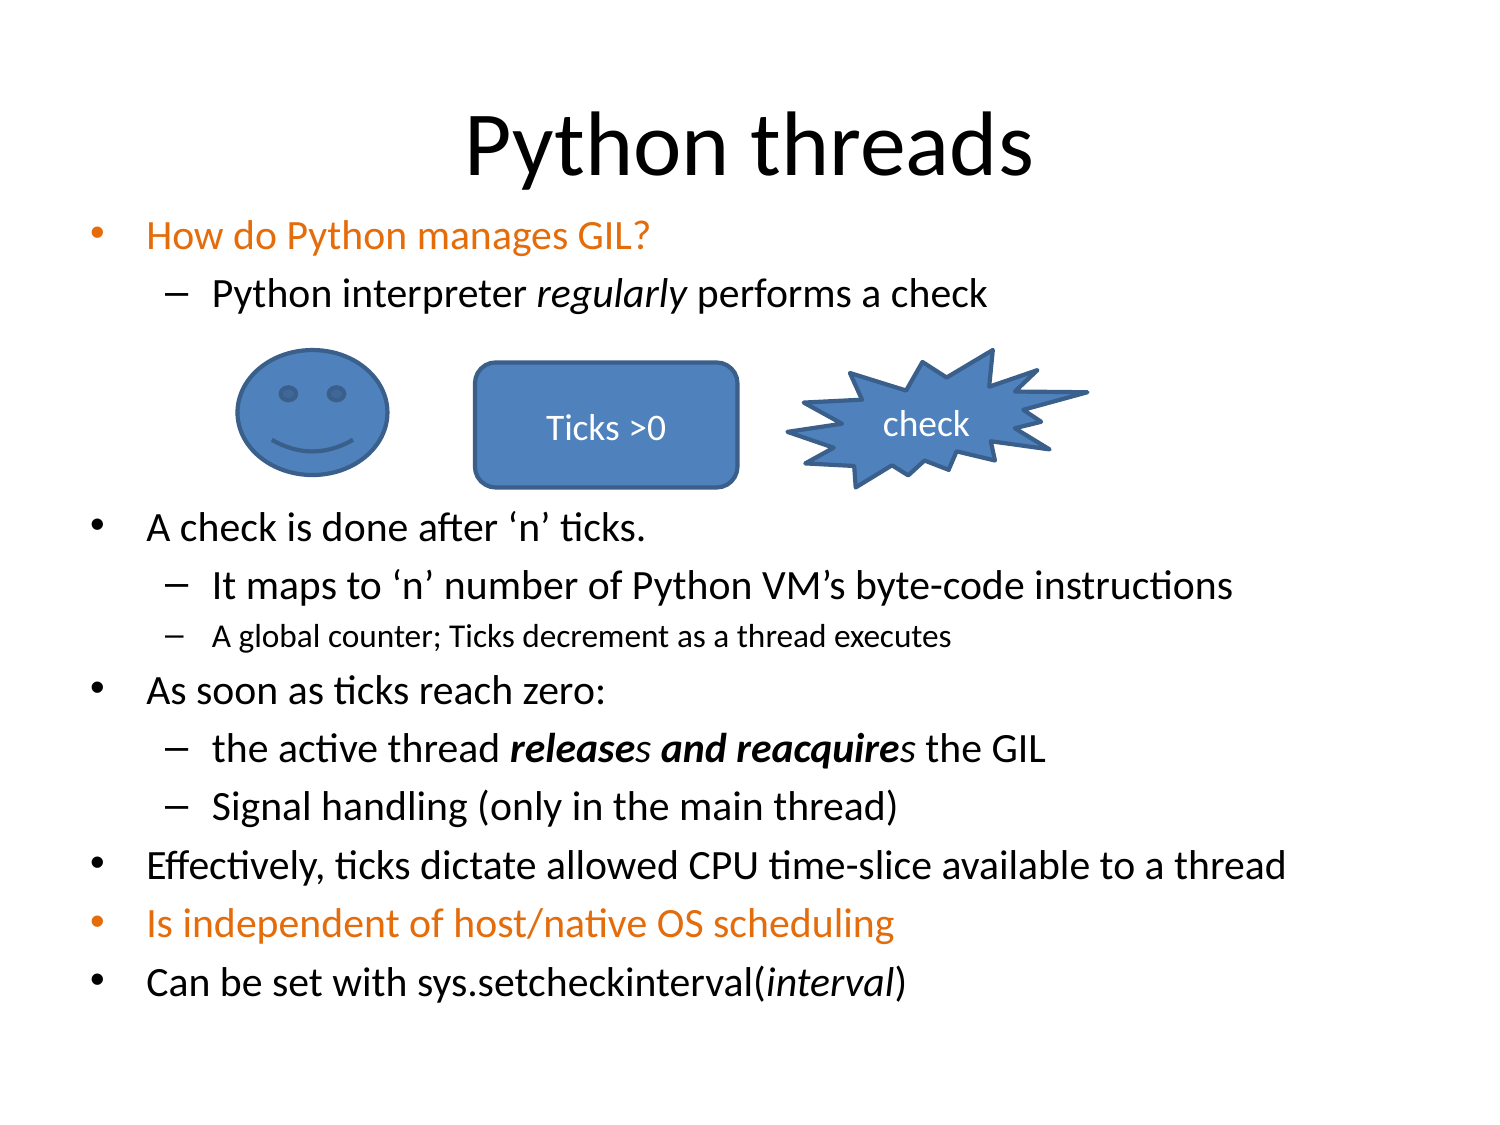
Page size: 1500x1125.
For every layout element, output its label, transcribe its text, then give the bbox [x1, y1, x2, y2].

text_box check [785, 348, 1090, 490]
title Python threads [75, 45, 1425, 200]
text_box Ticks >0 [472, 360, 740, 490]
list How do Python manages GIL? Python interpreter regularly performs a check A check is done after ‘n’ ticks. It maps to ‘n’ number of Python VM’s byte-code instructions A global counter; Ticks decrement as a thread executes As soon as ticks reach zero: the active thread releases and reacquires the GIL Signal handling (only in the main thread) Effectively, ticks dictate allowed CPU time-slice available to a thread Is independent of host/native OS scheduling Can be set with sys.setcheckinterval(interval) [75, 200, 1425, 1050]
text_box [235, 347, 390, 478]
